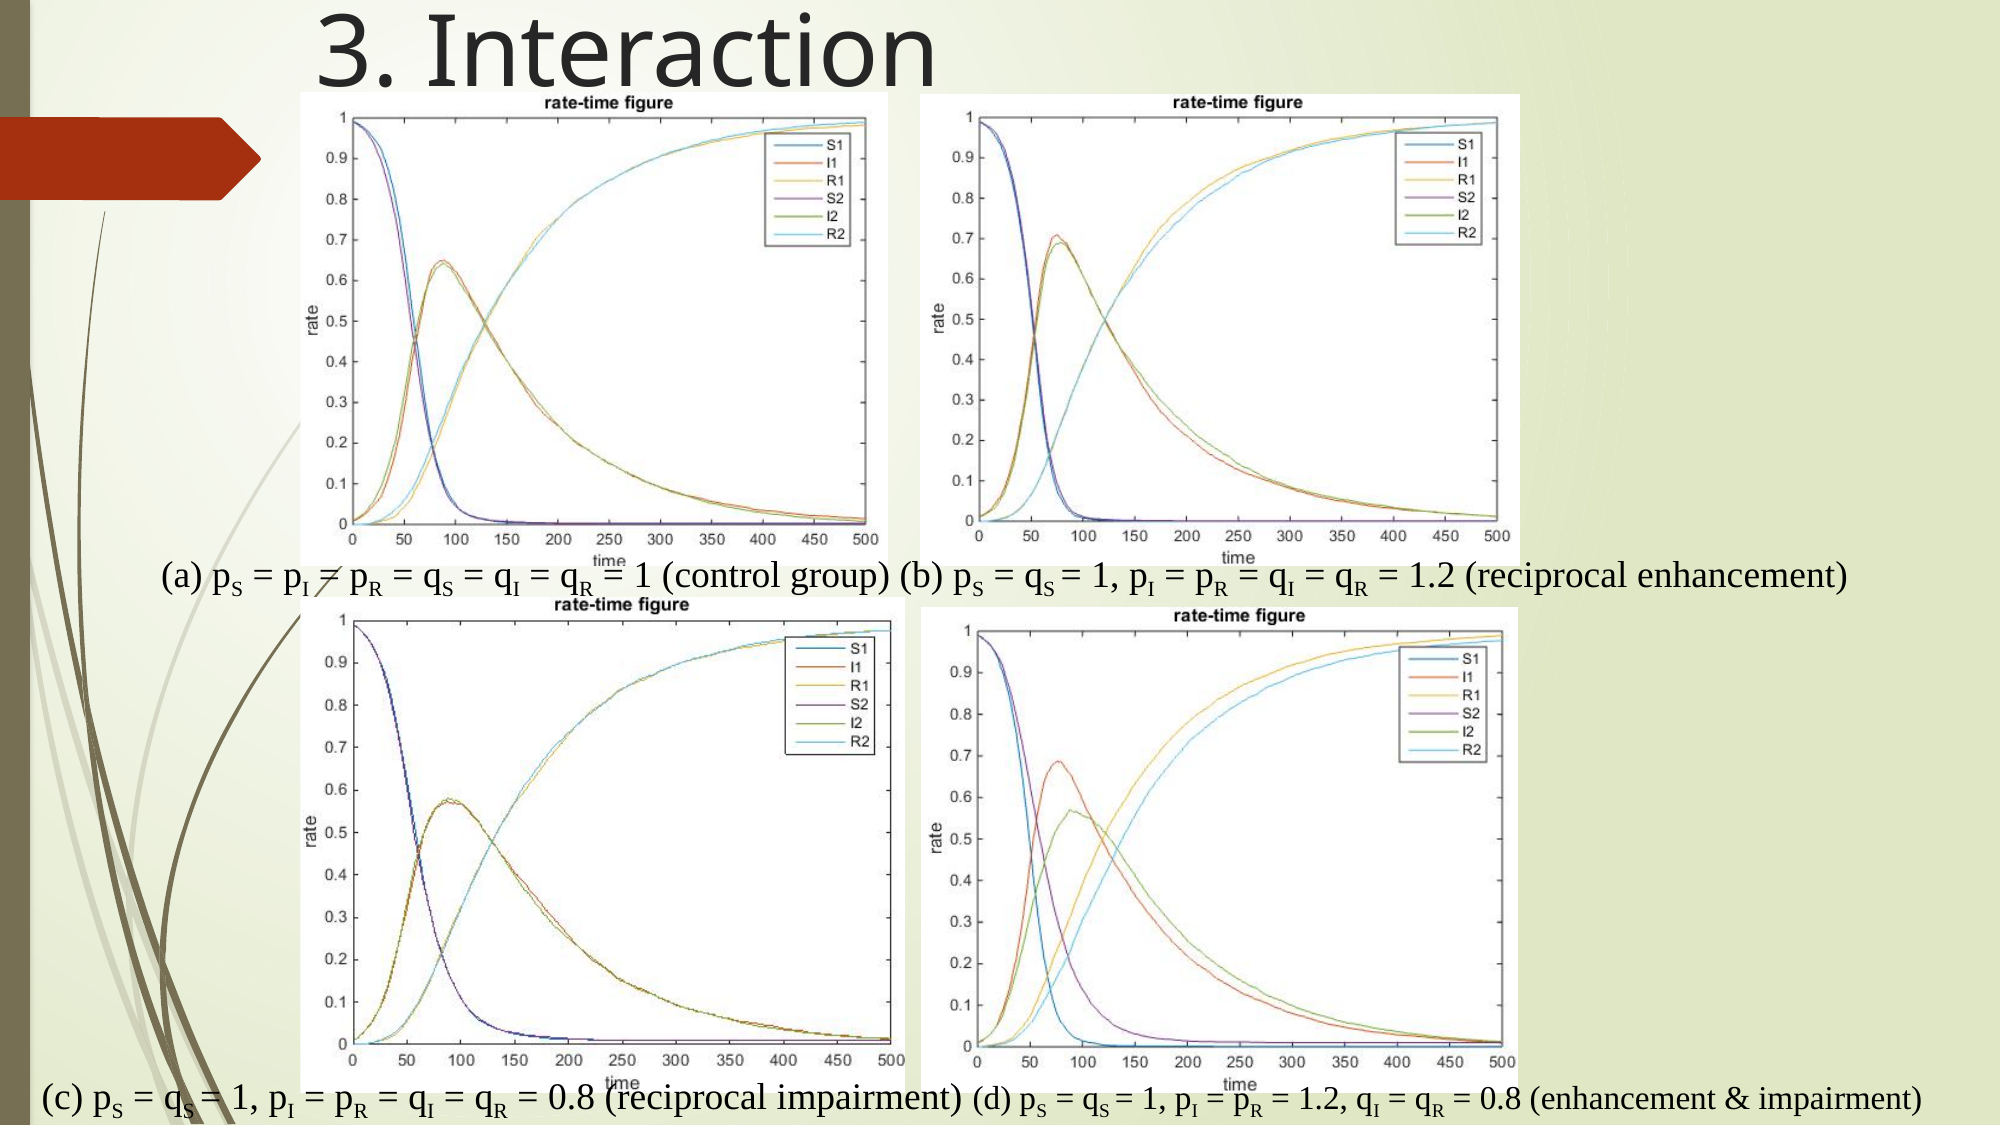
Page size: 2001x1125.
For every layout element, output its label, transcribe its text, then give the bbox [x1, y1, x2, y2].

title 3. Interaction [300, 1, 1763, 88]
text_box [26, 90, 2000, 1125]
